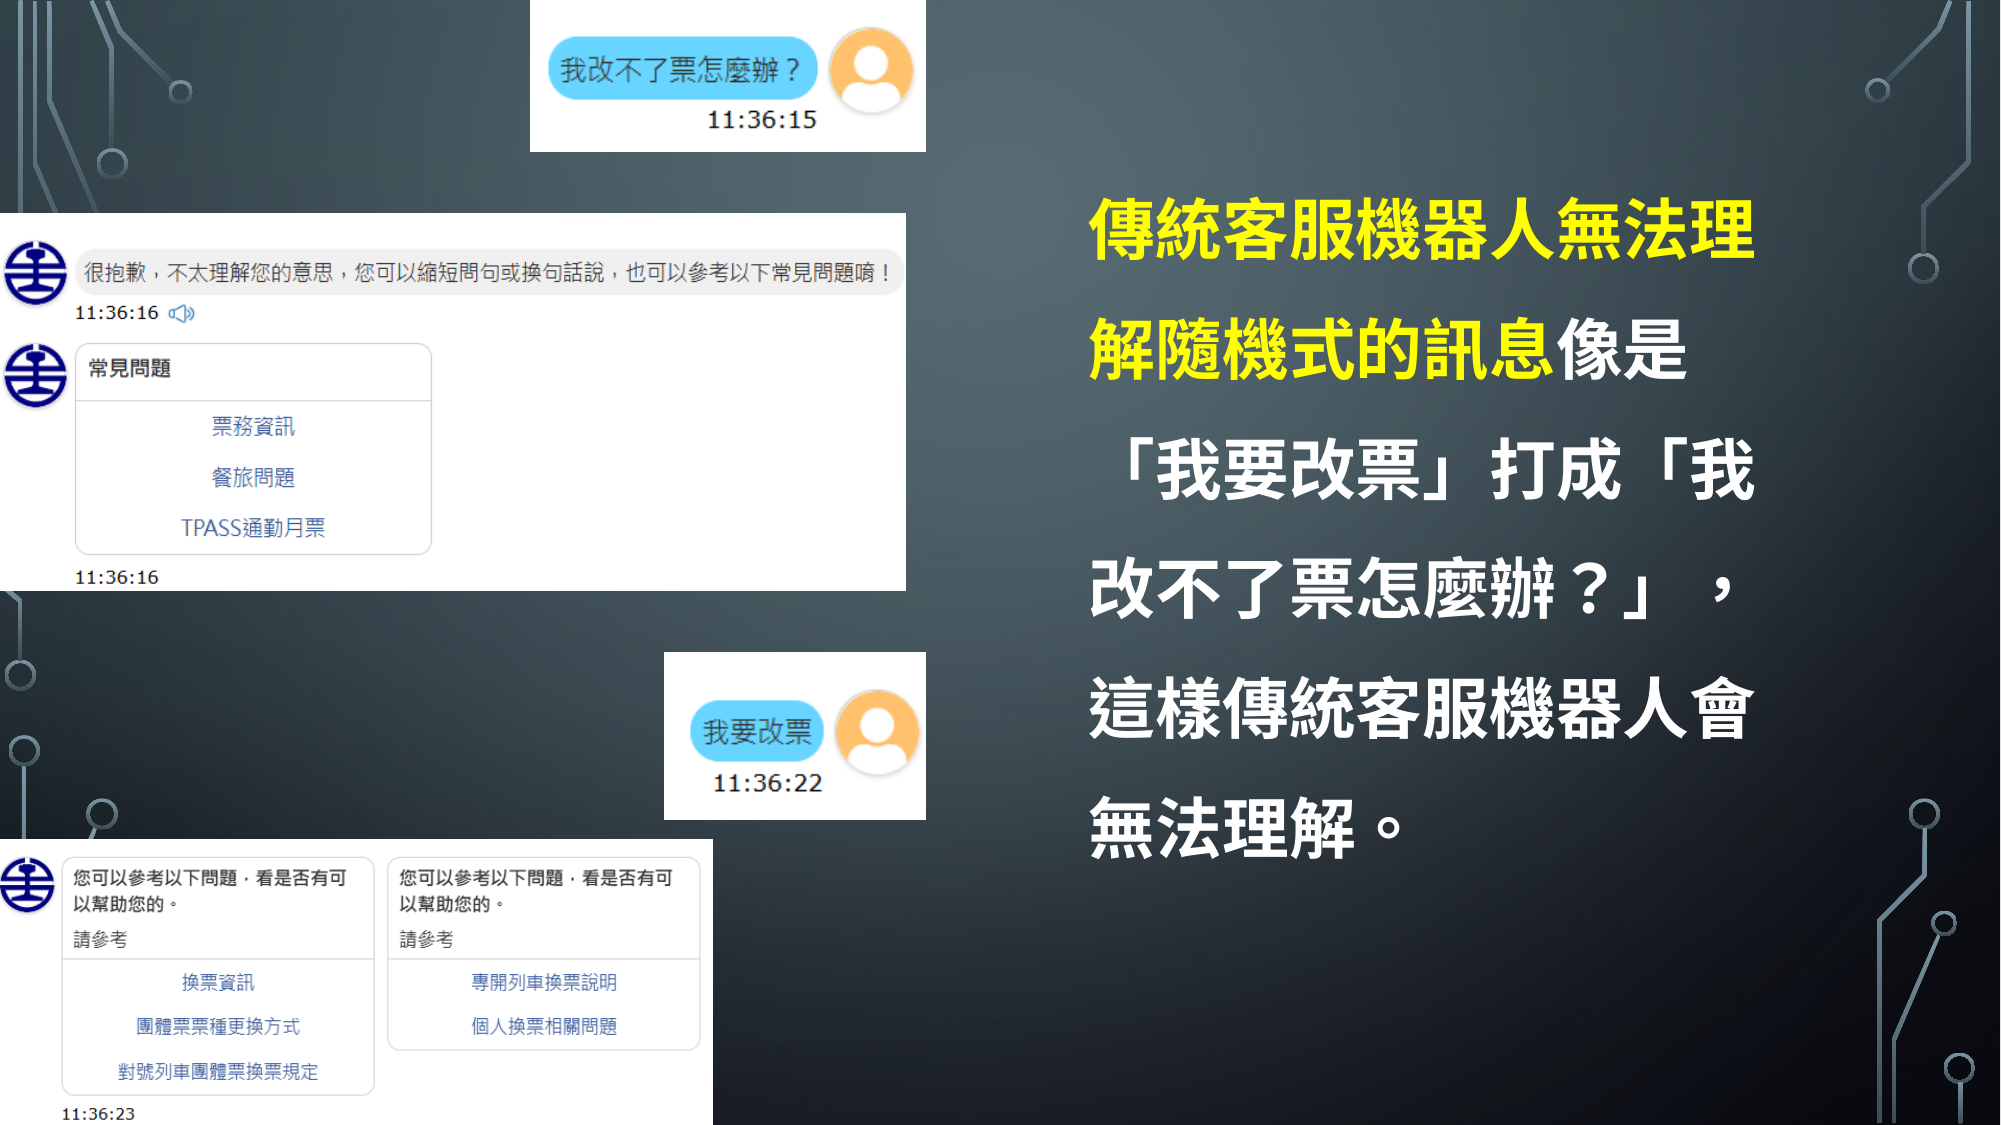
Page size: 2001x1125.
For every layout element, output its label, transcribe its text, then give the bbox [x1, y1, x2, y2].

text_box 傳統客服機器人無法理解隨機式的訊息像是「我要改票」打成「我改不了票怎麼辦？」，這樣傳統客服機器人會無法理解。 [1074, 140, 1799, 875]
picture [0, 839, 713, 1125]
picture [530, 0, 927, 152]
picture [664, 651, 926, 820]
picture [0, 212, 907, 591]
